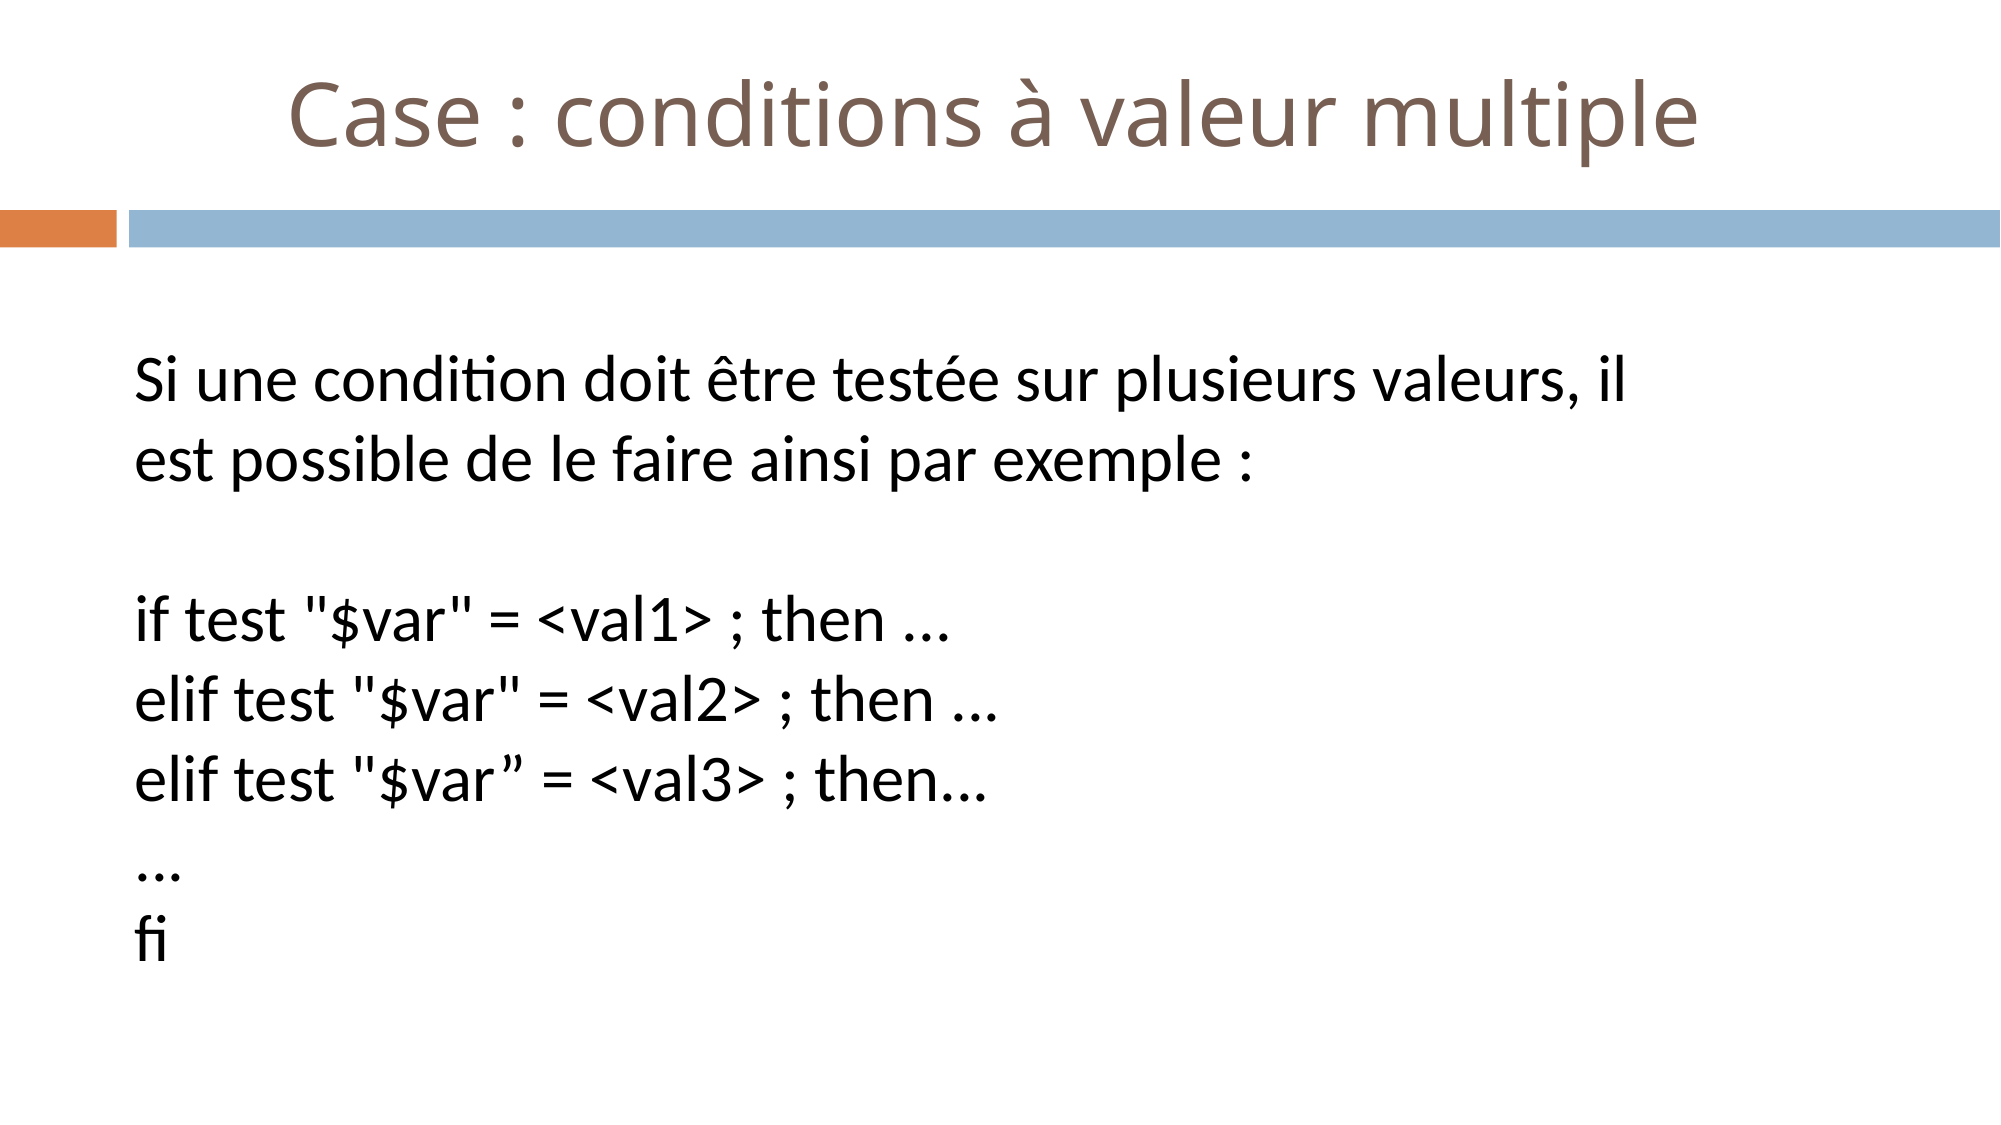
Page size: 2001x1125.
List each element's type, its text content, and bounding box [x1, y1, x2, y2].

title Case : conditions à valeur multiple [286, 58, 1714, 166]
text_box Si une condition doit être testée sur plusieurs valeurs, il est possible de le faire ainsi par exemple : if test "$var" = <val1> ; then ... elif test "$var" = <val2> ; then ... elif test "$var” = <val3> ; then... ... fi [119, 327, 1782, 983]
